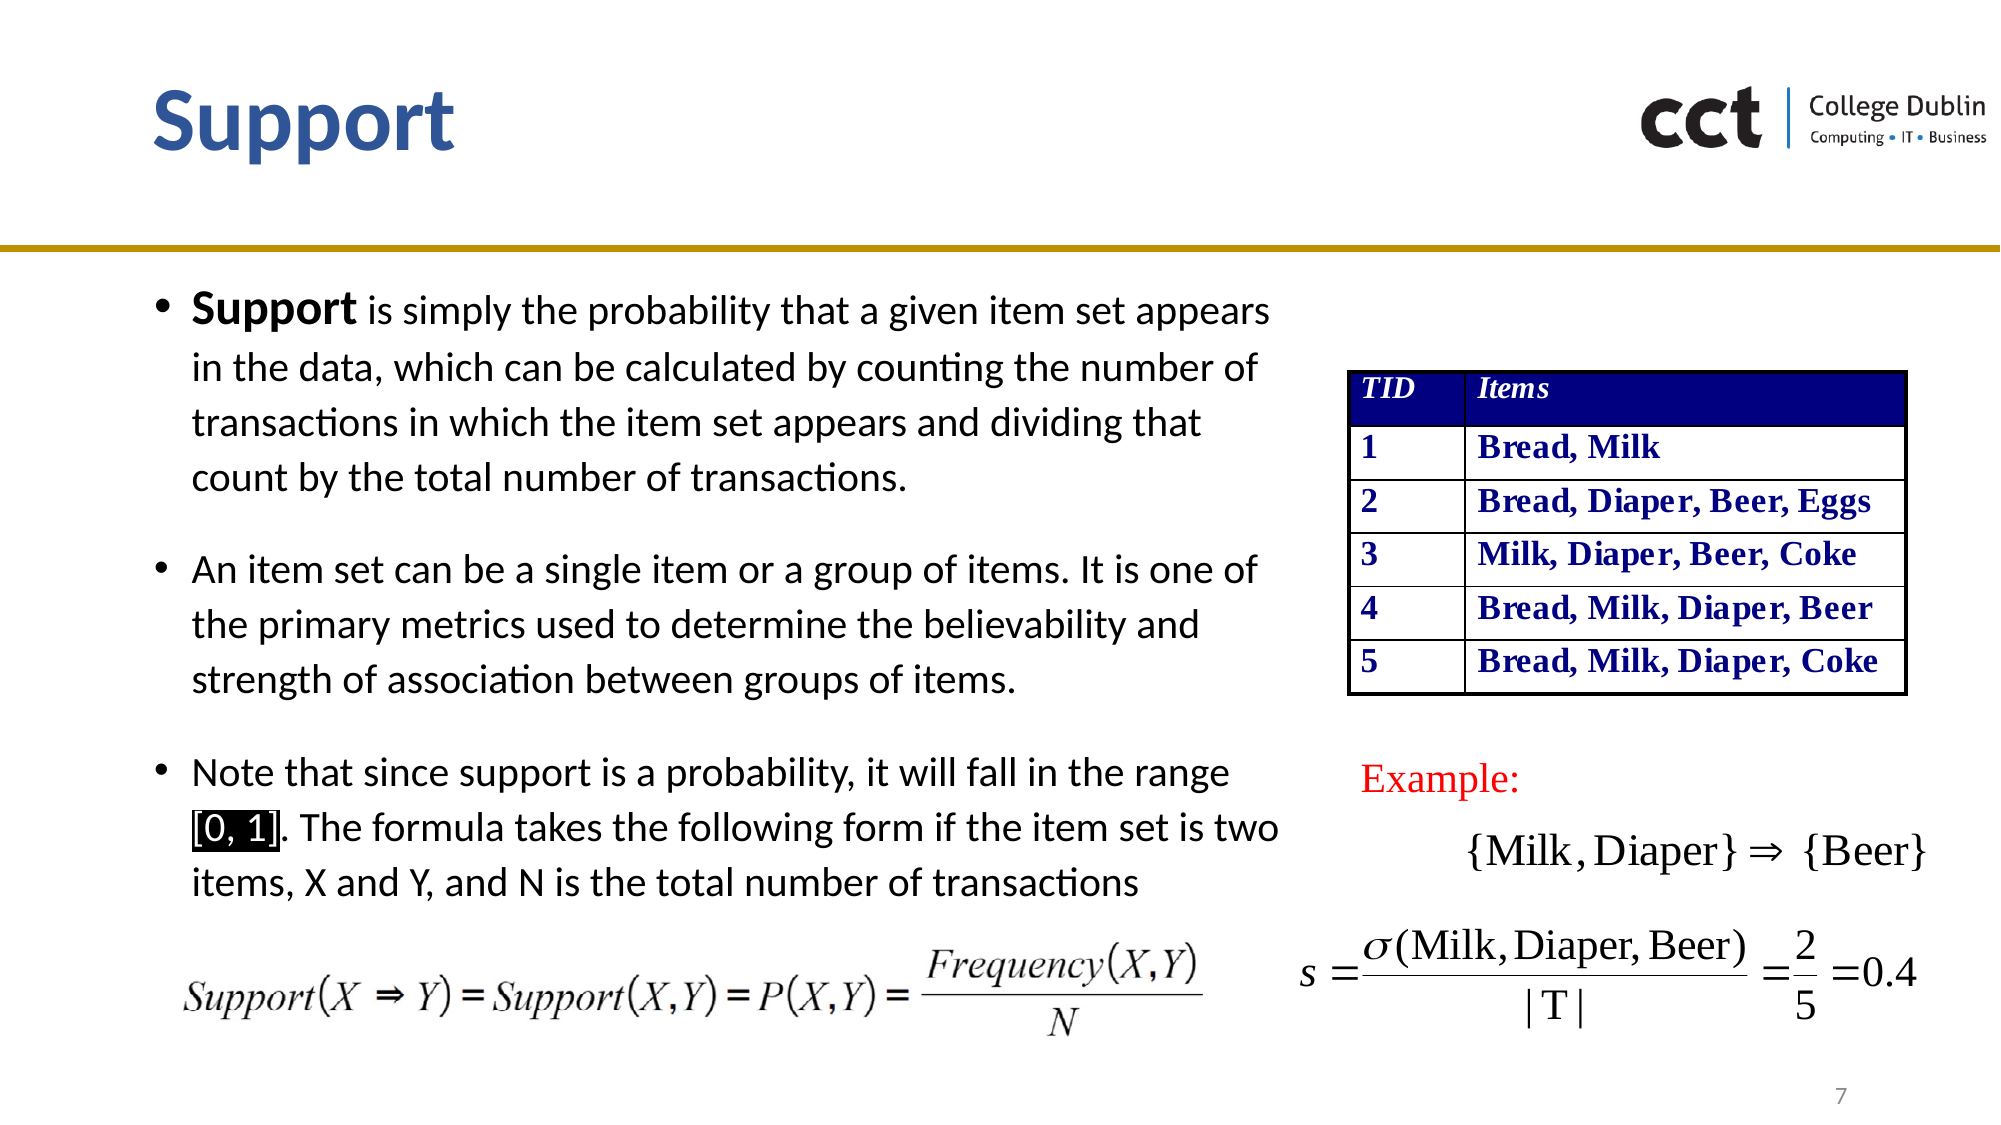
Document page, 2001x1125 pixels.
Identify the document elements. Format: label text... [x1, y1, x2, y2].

title Support [137, 12, 1598, 230]
list Support is simply the probability that a given item set appears in the data, which can be calculated by counting the number of transactions in which the item set appears and dividing that count by the total number of transactions. An item set can be a single item or a group of items. It is one of the primary metrics used to determine the believability and strength of association between groups of items. Note that since support is a probability, it will fall in the range [0, 1]. The formula takes the following form if the item set is two items, X and Y, and N is the total number of transactions [139, 261, 1296, 1119]
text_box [1295, 743, 1937, 1034]
picture [1638, 71, 1996, 166]
slide_number 7 [1412, 1064, 1863, 1125]
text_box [1332, 370, 1920, 724]
picture [137, 936, 1249, 1042]
